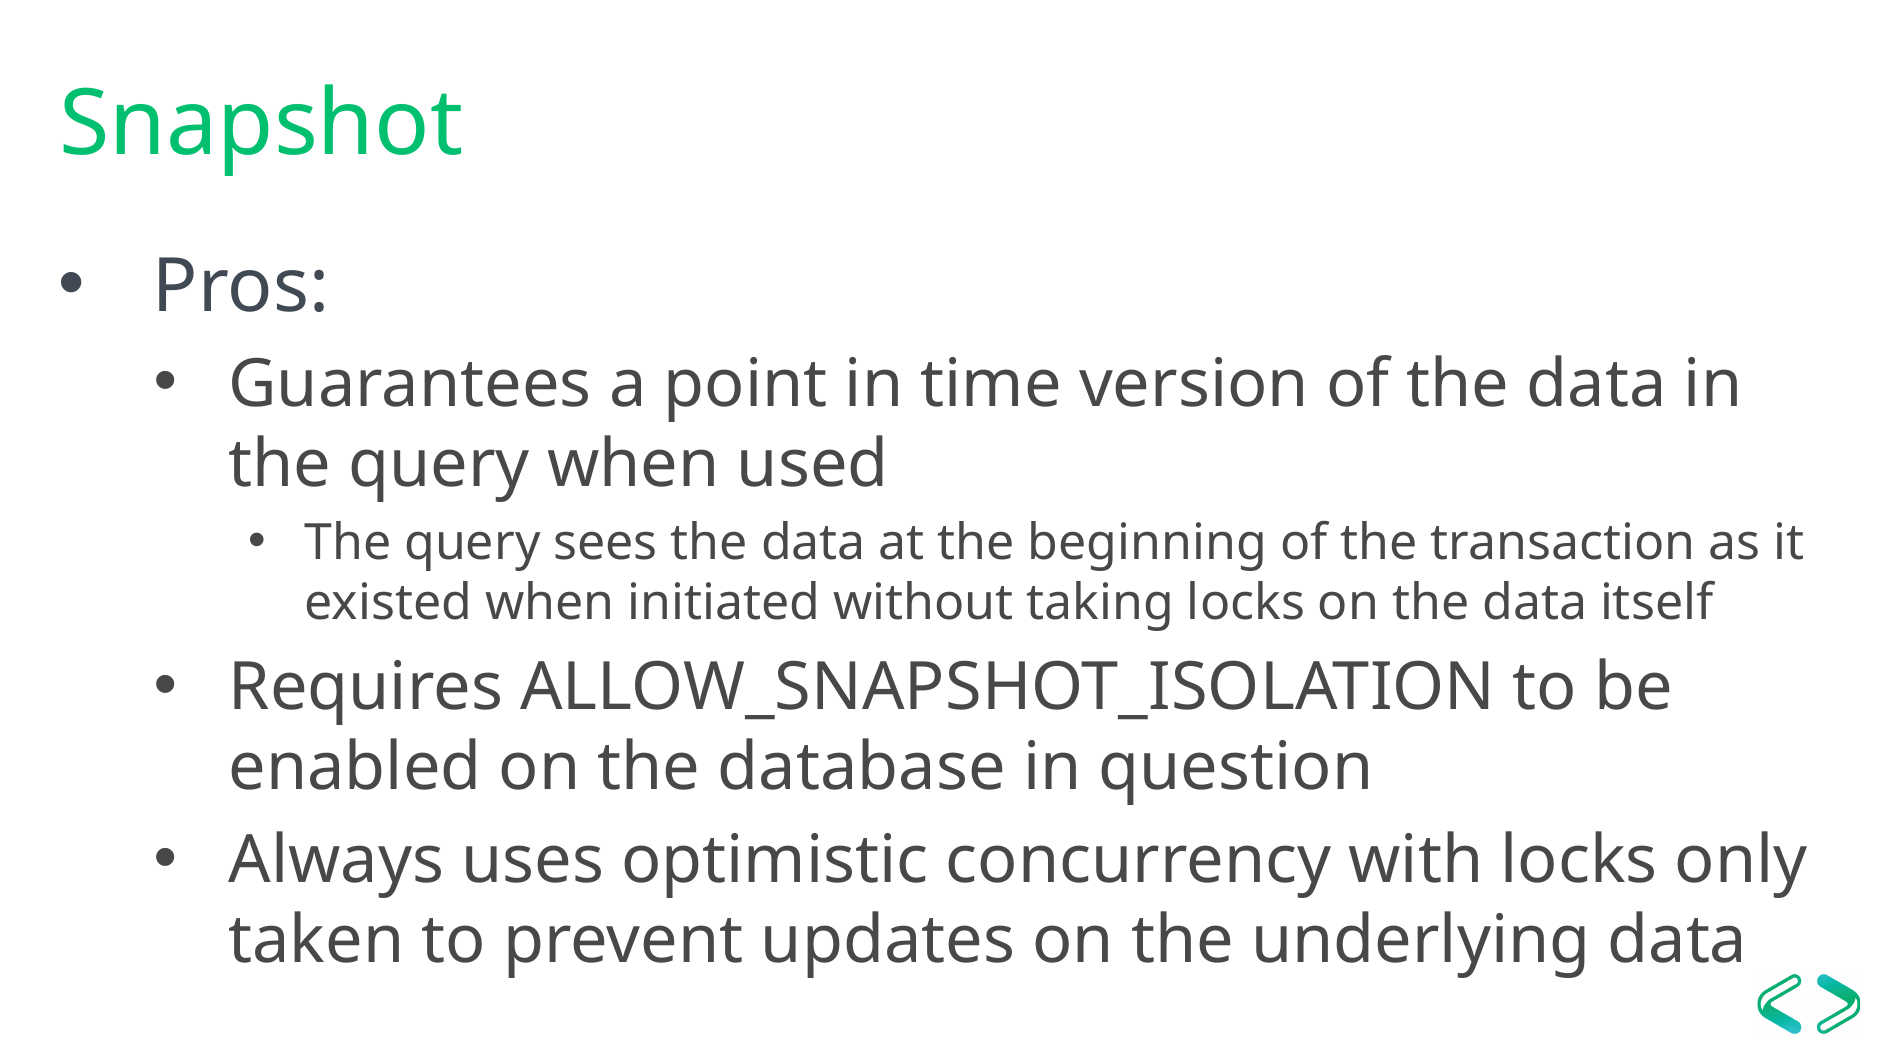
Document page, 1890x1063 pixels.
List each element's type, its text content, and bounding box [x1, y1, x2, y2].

list Pros: Guarantees a point in time version of the data in the query when used The query sees the data at the beginning of the transaction as it existed when initiated without taking locks on the data itself Requires ALLOW_SNAPSHOT_ISOLATION to be enabled on the database in question Always uses optimistic concurrency with locks only taken to prevent updates on the underlying data [59, 236, 1831, 1004]
title Snapshot [59, 59, 1831, 178]
